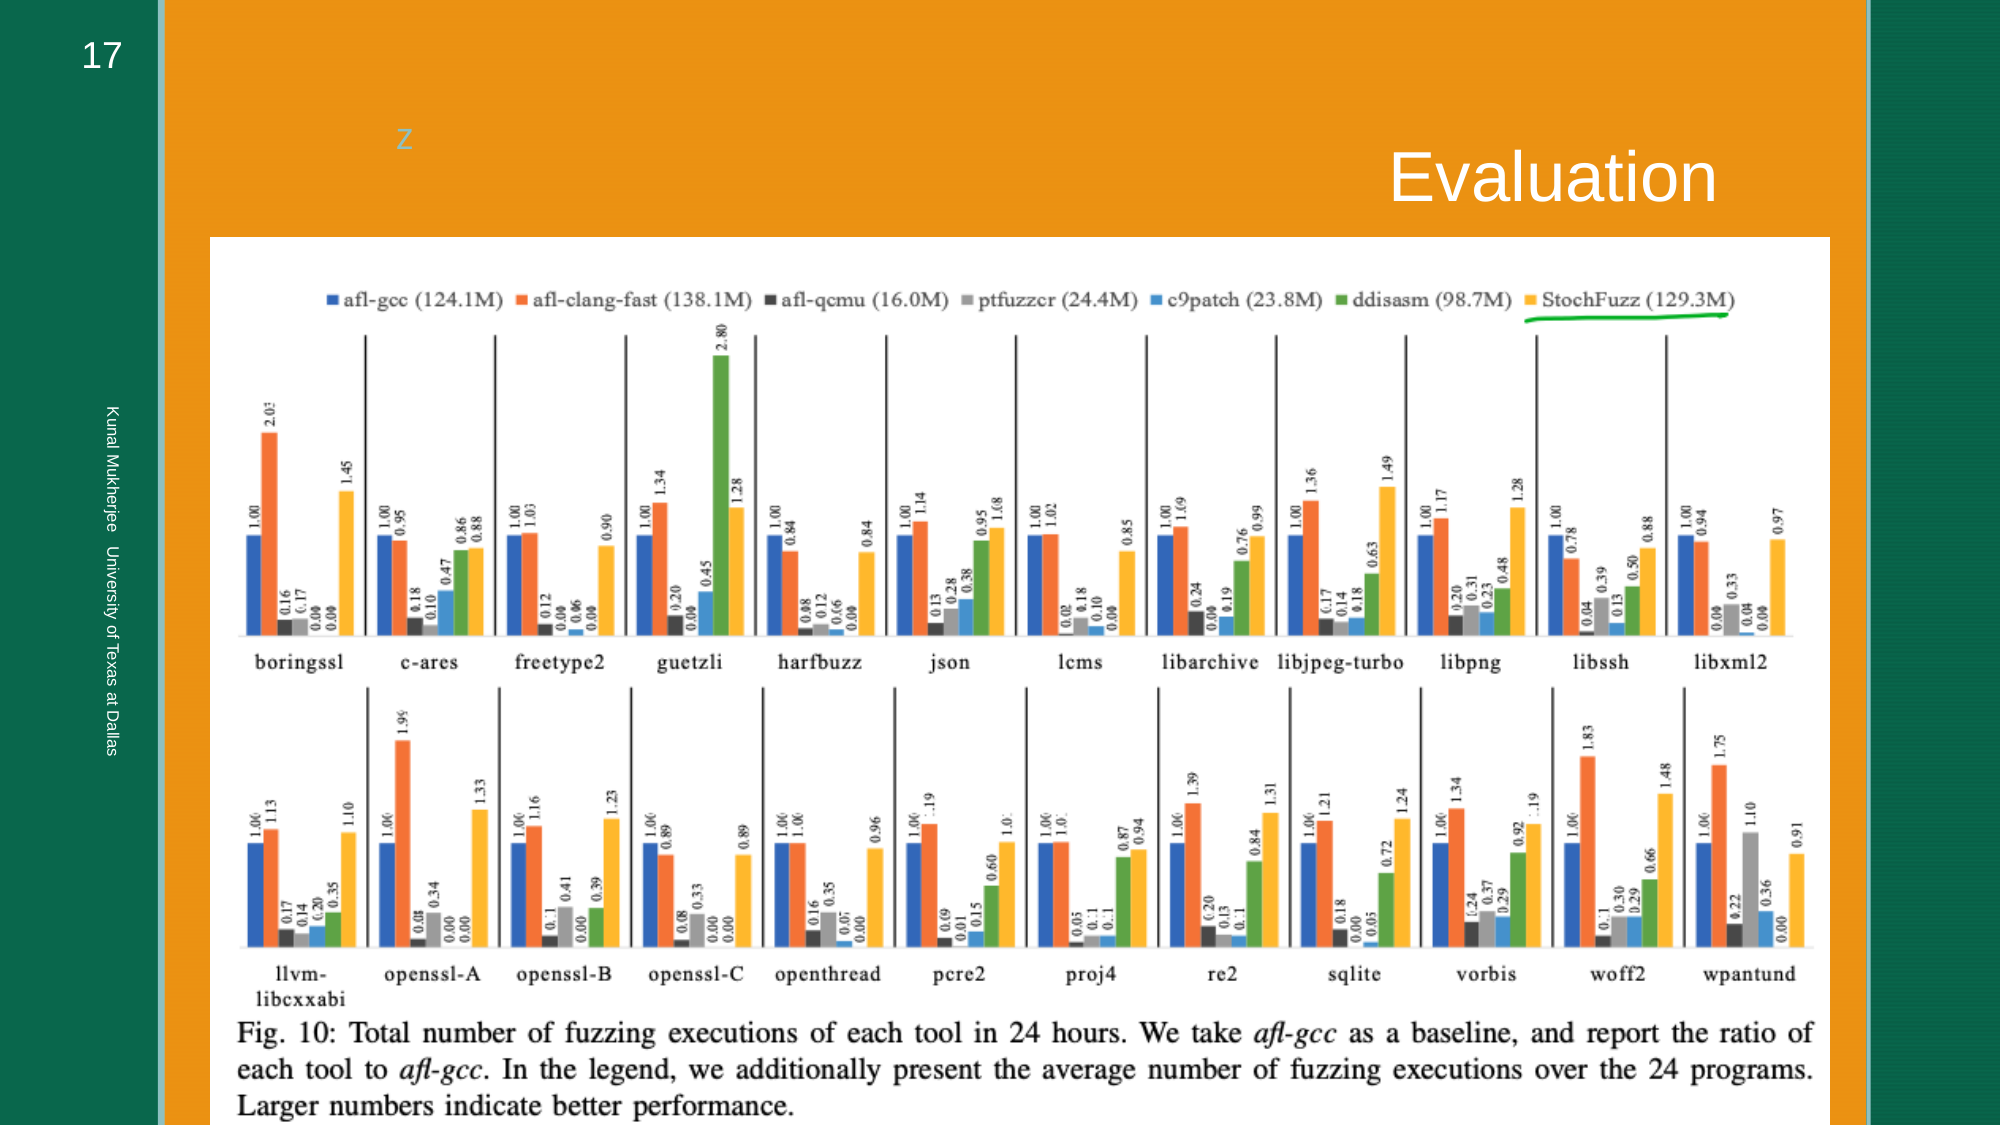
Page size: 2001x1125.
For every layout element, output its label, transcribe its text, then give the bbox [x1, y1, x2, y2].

picture [1871, 0, 2000, 1125]
footer Kunal Mukherjee University of Texas at Dallas [101, 132, 131, 1098]
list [209, 237, 1830, 1125]
slide_number 17 [25, 26, 131, 80]
title Evaluation [428, 132, 1734, 237]
